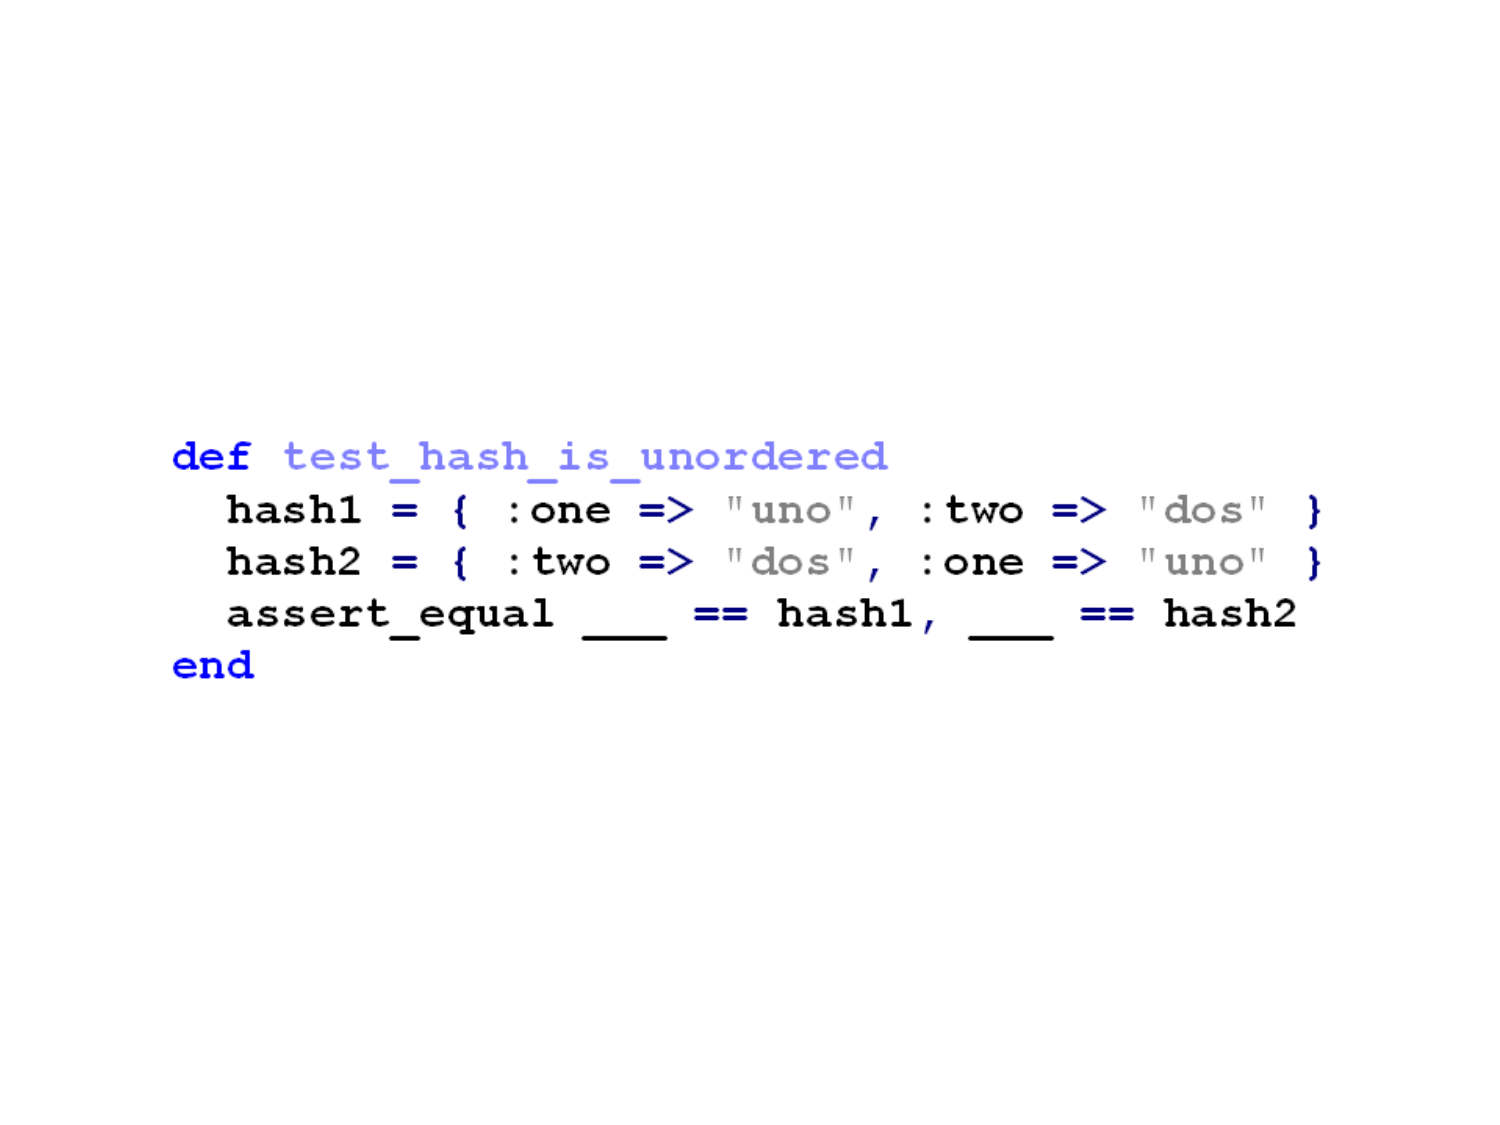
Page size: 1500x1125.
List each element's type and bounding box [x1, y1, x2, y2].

picture [164, 426, 1336, 699]
